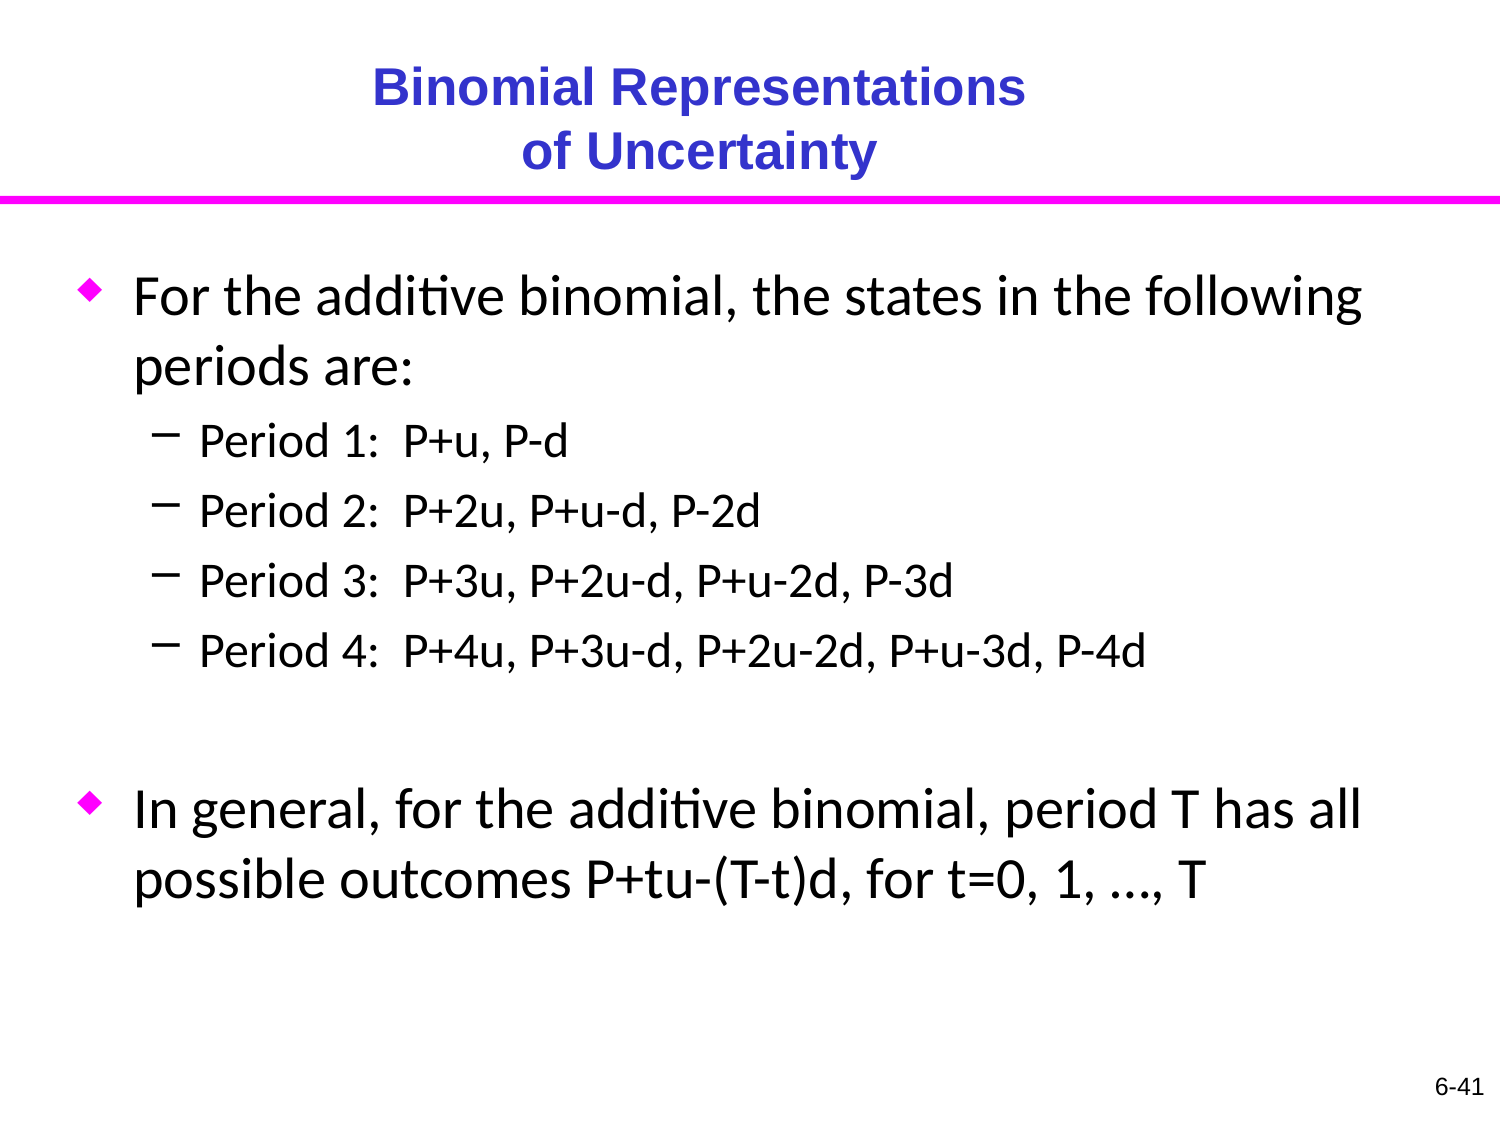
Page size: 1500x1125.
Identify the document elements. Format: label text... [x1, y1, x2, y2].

slide_number 6-41 [1187, 1062, 1500, 1125]
title Binomial Representations of Uncertainty [62, 43, 1338, 188]
list For the additive binomial, the states in the following periods are: Period 1: P+u, P-d Period 2: P+2u, P+u-d, P-2d Period 3: P+3u, P+2u-d, P+u-2d, P-3d Period 4: P+4u, P+3u-d, P+2u-2d, P+u-3d, P-4d In general, for the additive binomial, period T has all possible outcomes P+tu-(T-t)d, for t=0, 1, …, T [62, 249, 1463, 1038]
